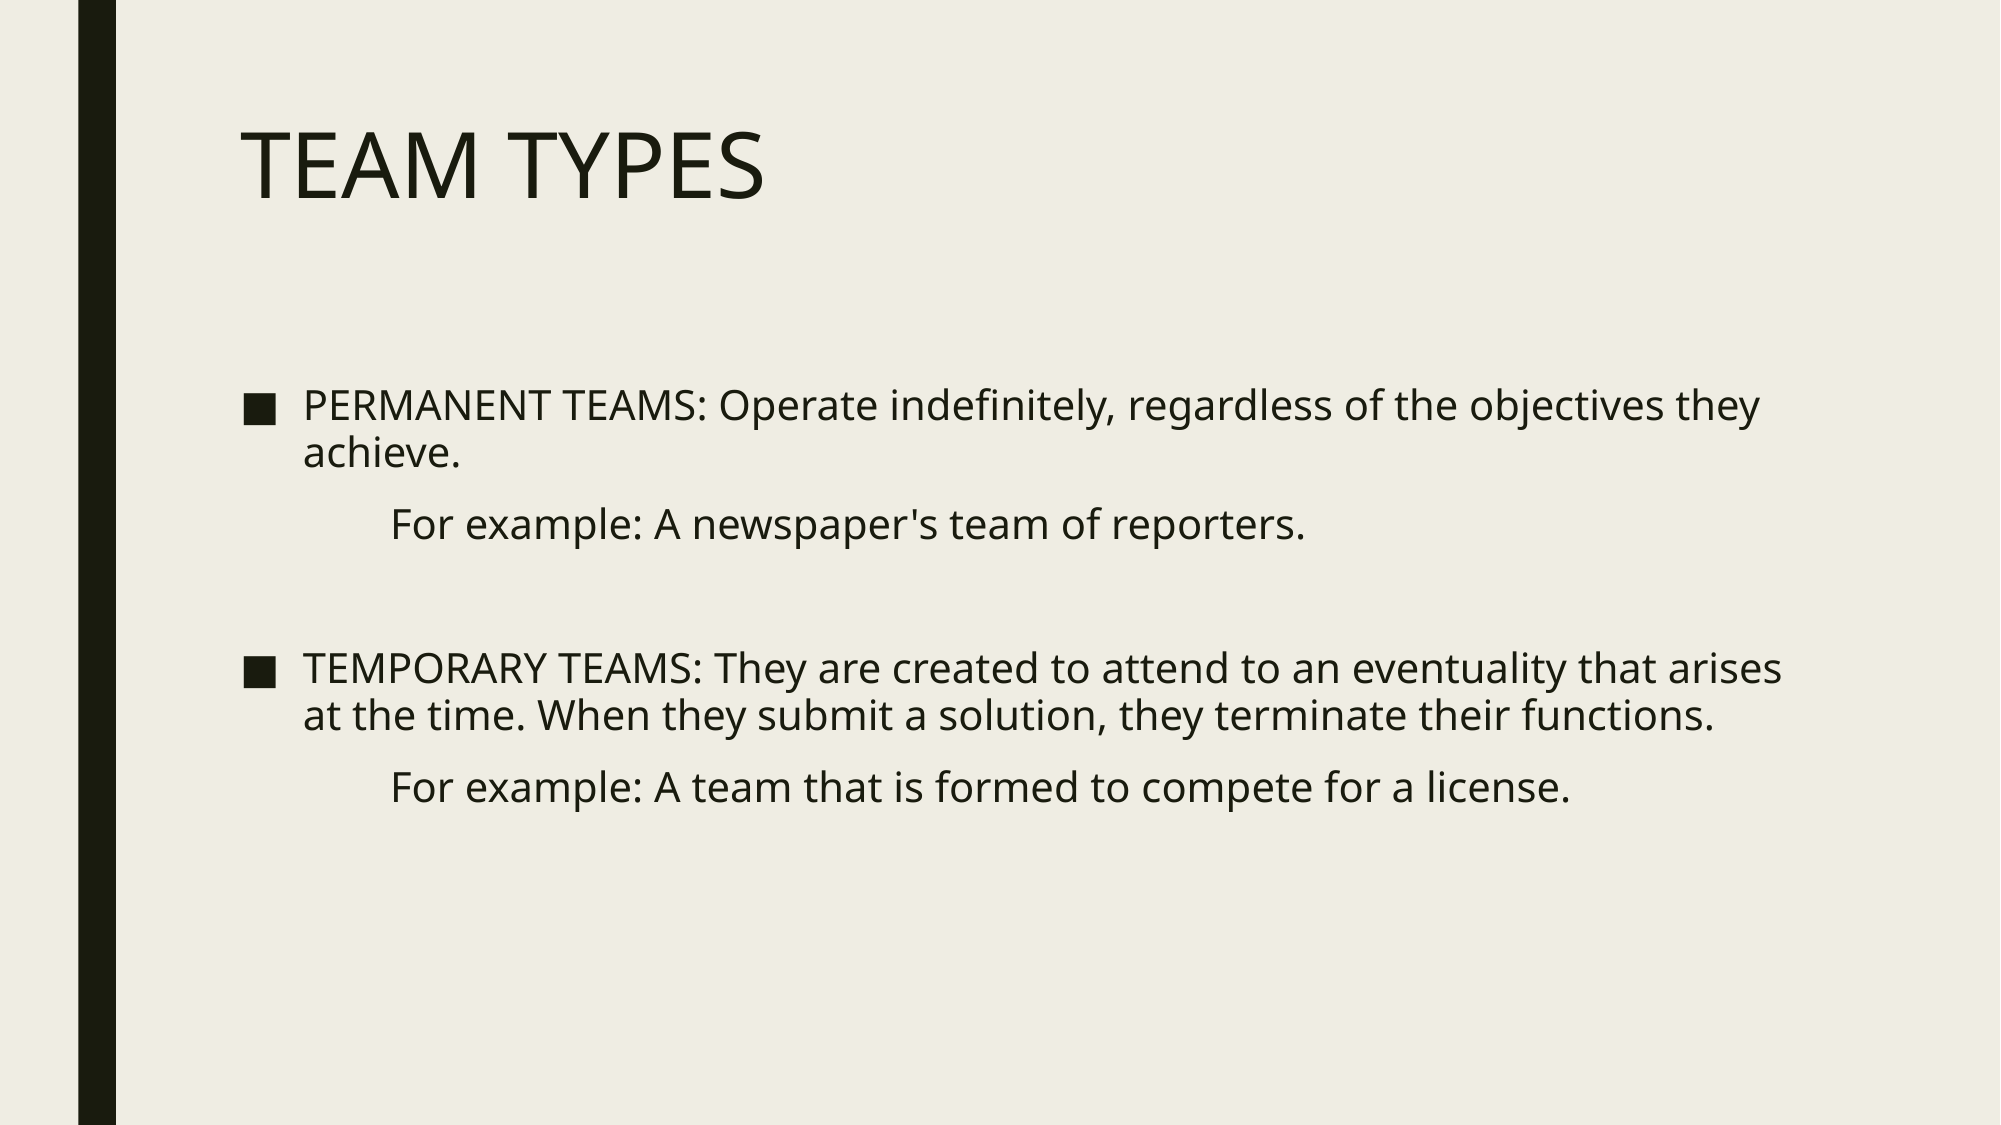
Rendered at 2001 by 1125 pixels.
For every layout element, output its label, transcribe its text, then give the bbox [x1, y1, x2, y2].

list PERMANENT TEAMS: Operate indefinitely, regardless of the objectives they achieve. For example: A newspaper's team of reporters. TEMPORARY TEAMS: They are created to attend to an eventuality that arises at the time. When they submit a solution, they terminate their functions. For example: A team that is formed to compete for a license. [225, 375, 1800, 963]
title TEAM TYPES [225, 112, 1800, 357]
